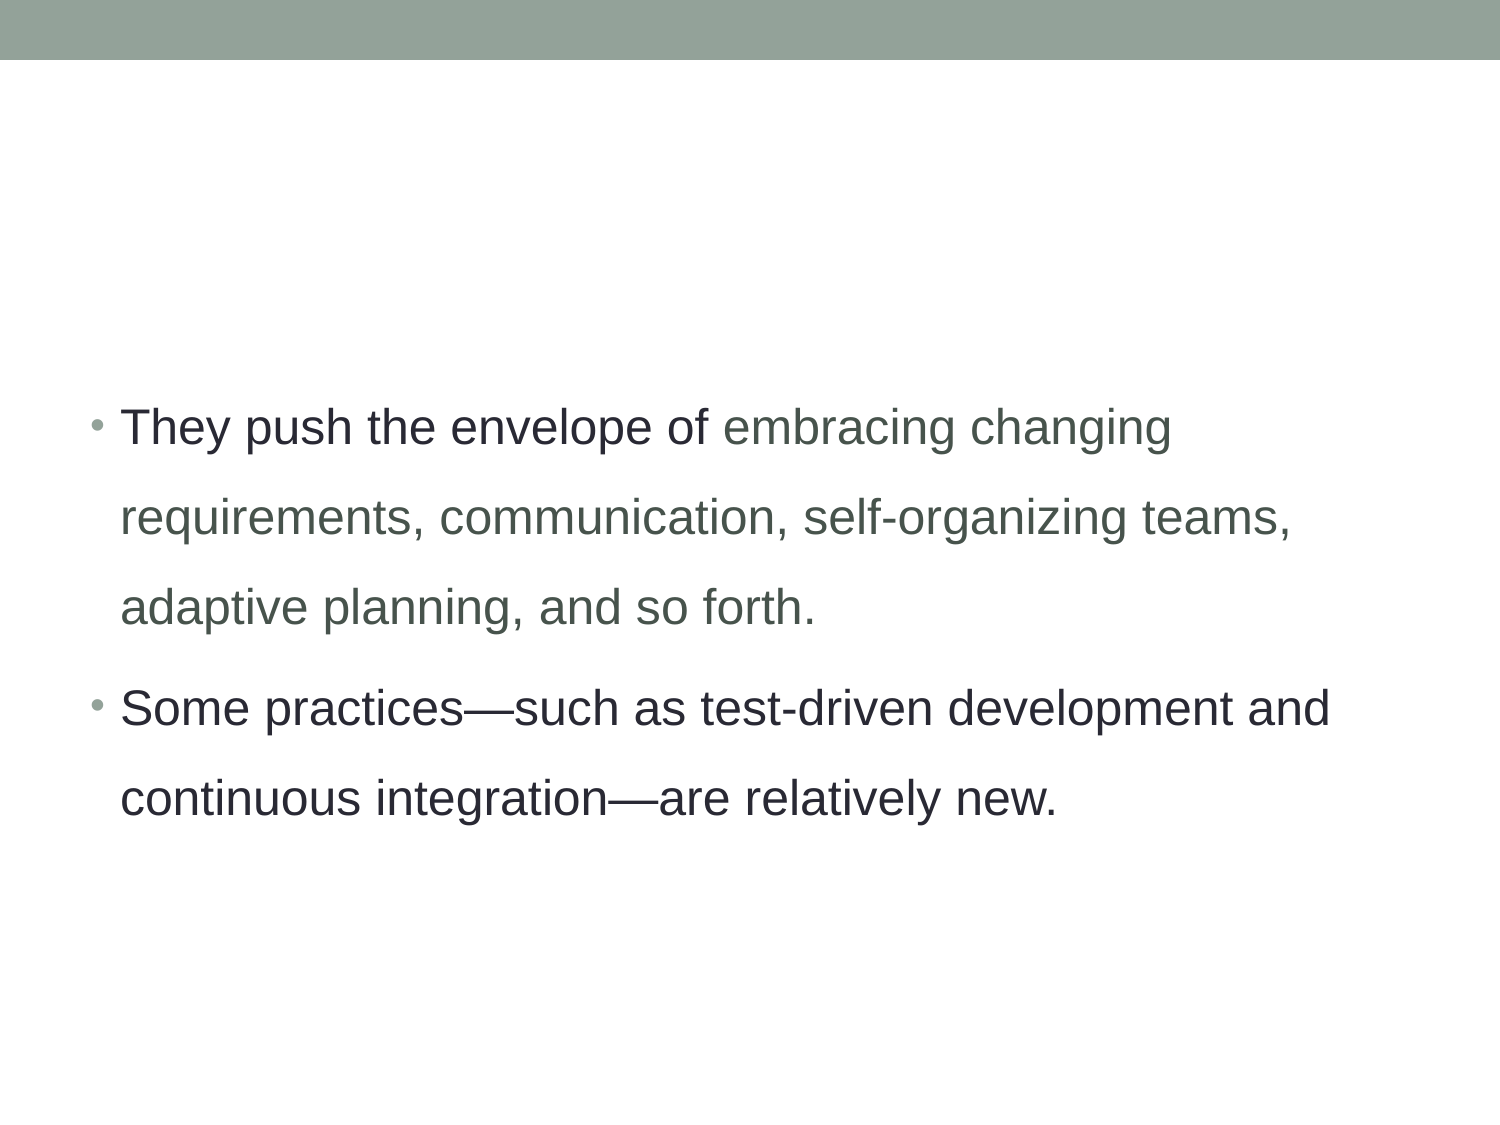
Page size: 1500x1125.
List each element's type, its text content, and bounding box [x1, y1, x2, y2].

list They push the envelope of embracing changing requirements, communication, self-organizing teams, adaptive planning, and so forth. Some practices—such as test-driven development and continuous integration—are relatively new. [75, 287, 1463, 1063]
